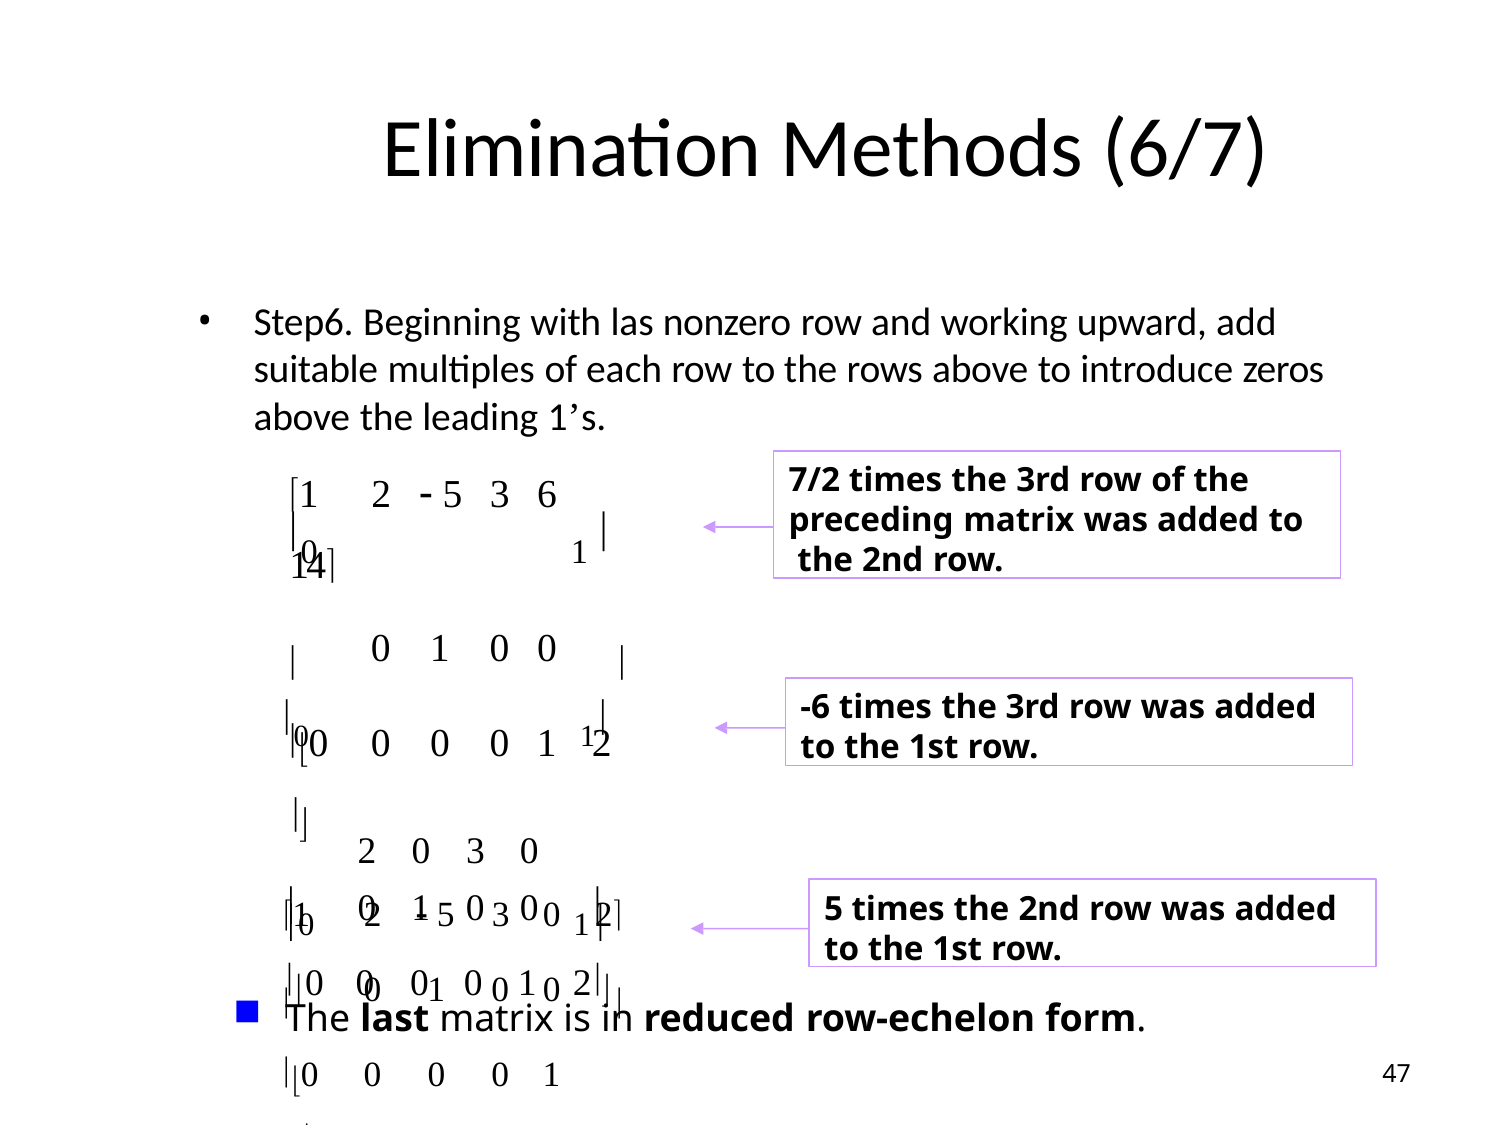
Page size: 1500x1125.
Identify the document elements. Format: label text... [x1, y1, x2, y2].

text_box 1 2  5 3 6 14  0 1 0 0  0 0 0 0 1 2  1 2  5 3 0 2  0 1 0 0  0 0 0 0 1 2 1 7 [268, 1040, 626, 1125]
text_box [714, 721, 785, 735]
text_box 7/2 times the 3rd row of the preceding matrix was added to the 2nd row. [773, 450, 1341, 578]
text_box [702, 520, 774, 534]
slide_number 47 [1376, 1055, 1417, 1125]
title Elimination Methods (6/7) [380, 91, 1276, 282]
text_box -6 times the 3rd row was added to the 1st row. [785, 678, 1353, 766]
text_box The last matrix is in reduced row-echelon form. [231, 992, 1148, 1040]
text_box 5 times the 2nd row was added to the 1st row. [809, 879, 1377, 967]
text_box 1 2  5 3 6 14  0 1 0 0  0 0 0 0 1 2  1 2  5 3 0 2  0 1 0 0  0 0 0 0 1 2 1 7 [268, 433, 626, 992]
text_box Step6. Beginning with las nonzero row and working upward, add suitable multiples of each row to the rows above to introduce zeros above the leading 1’s. [195, 293, 1335, 439]
text_box [690, 922, 809, 935]
